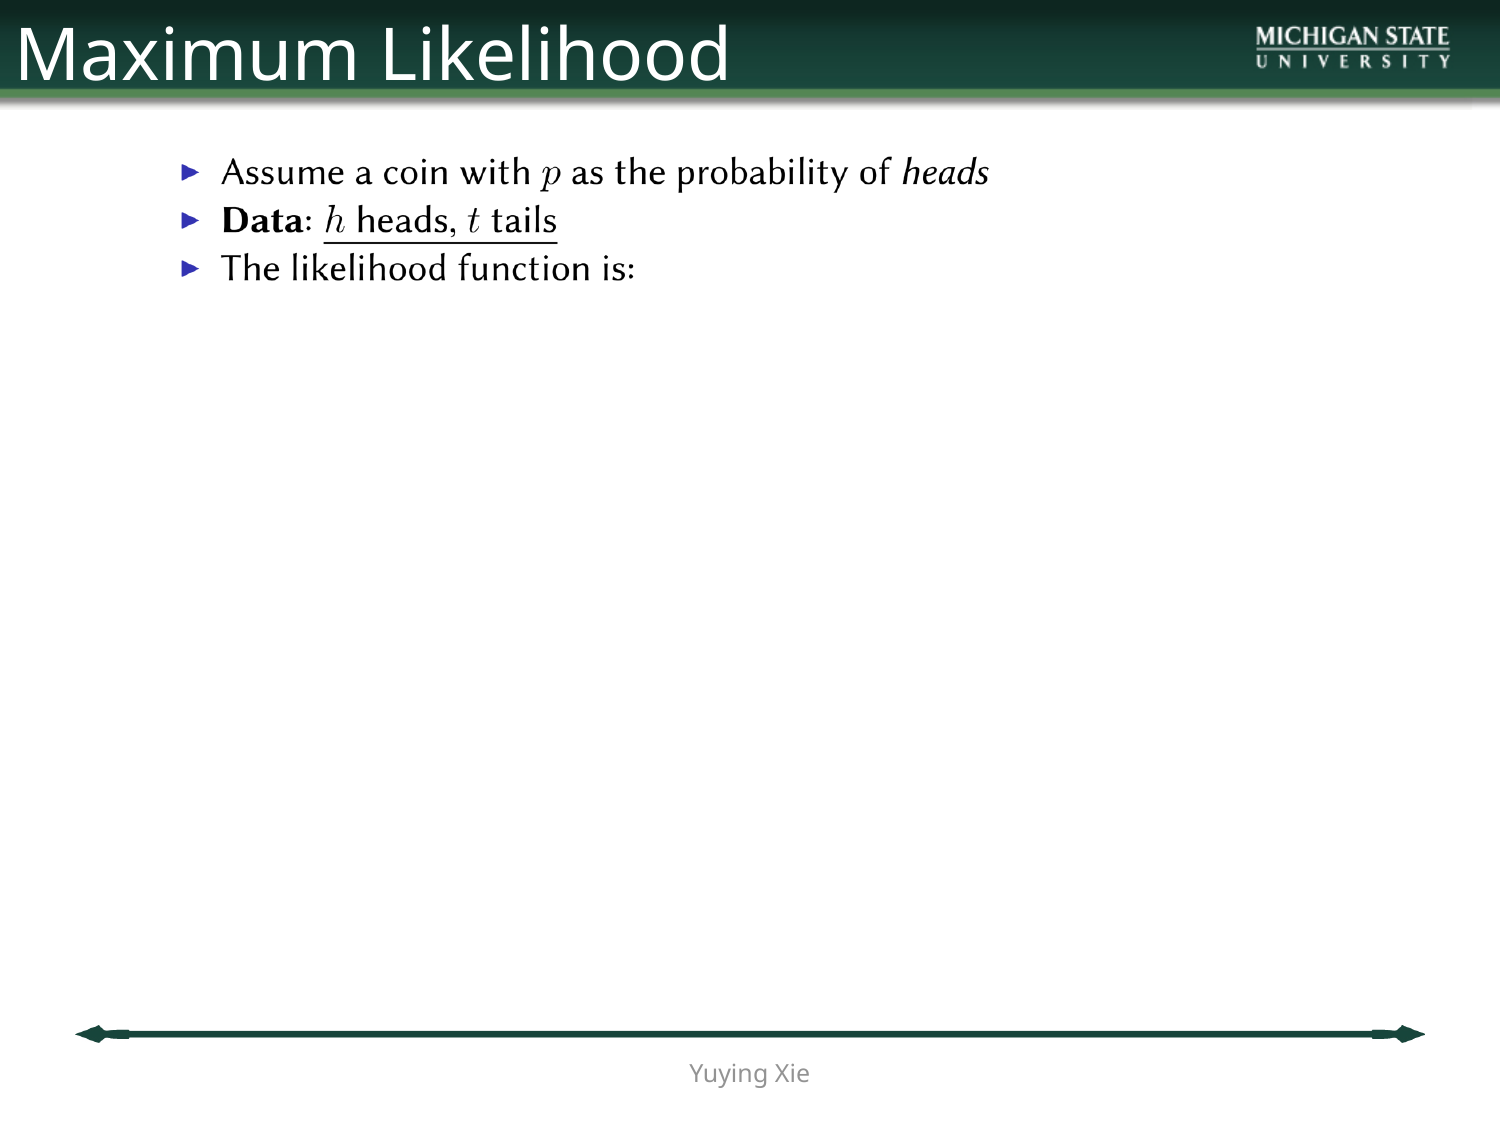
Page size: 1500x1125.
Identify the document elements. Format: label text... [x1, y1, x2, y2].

picture [75, 1025, 1425, 1043]
picture [1302, 0, 1500, 110]
picture [168, 149, 1230, 295]
footer Yuying Xie [512, 1042, 988, 1103]
text_box Maximum Likelihood [0, 0, 1302, 163]
